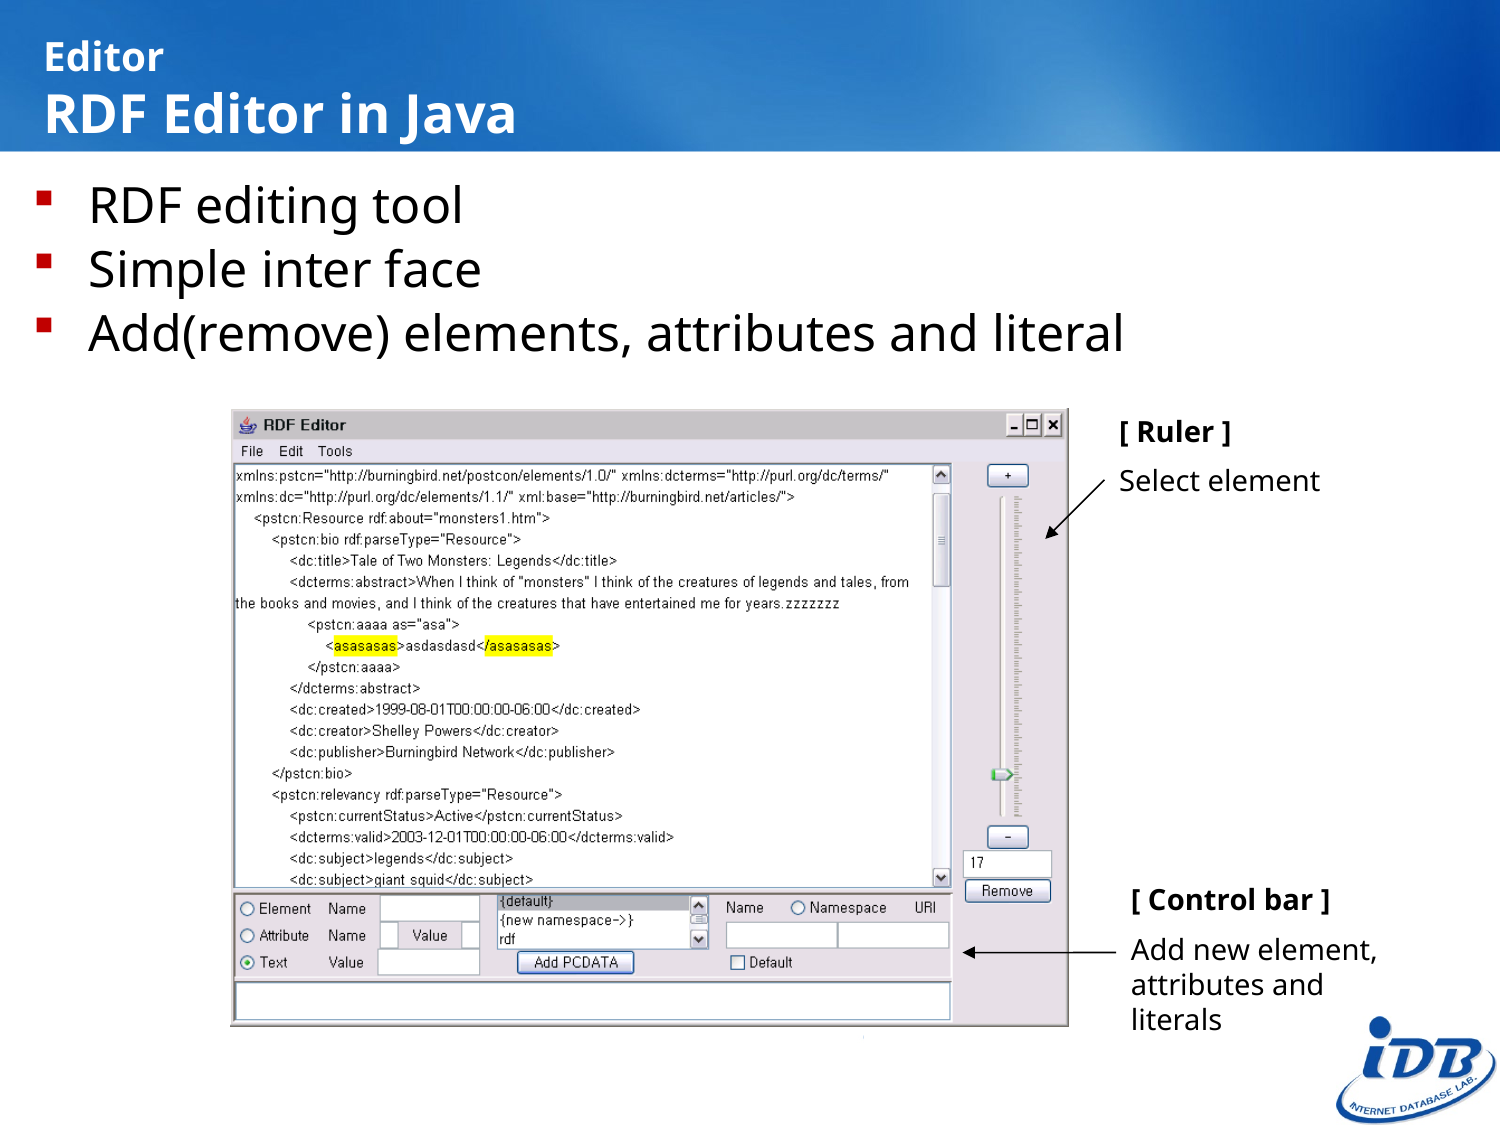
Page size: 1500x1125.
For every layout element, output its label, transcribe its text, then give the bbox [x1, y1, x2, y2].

text_box [ Control bar ] Add new element, attributes and literals [1116, 874, 1400, 1044]
title Editor RDF Editor in Java [28, 23, 1472, 153]
list RDF editing tool Simple inter face Add(remove) elements, attributes and literal [17, 172, 1360, 379]
picture [0, 0, 1500, 1125]
text_box [ Ruler ] Select element [1104, 405, 1365, 505]
